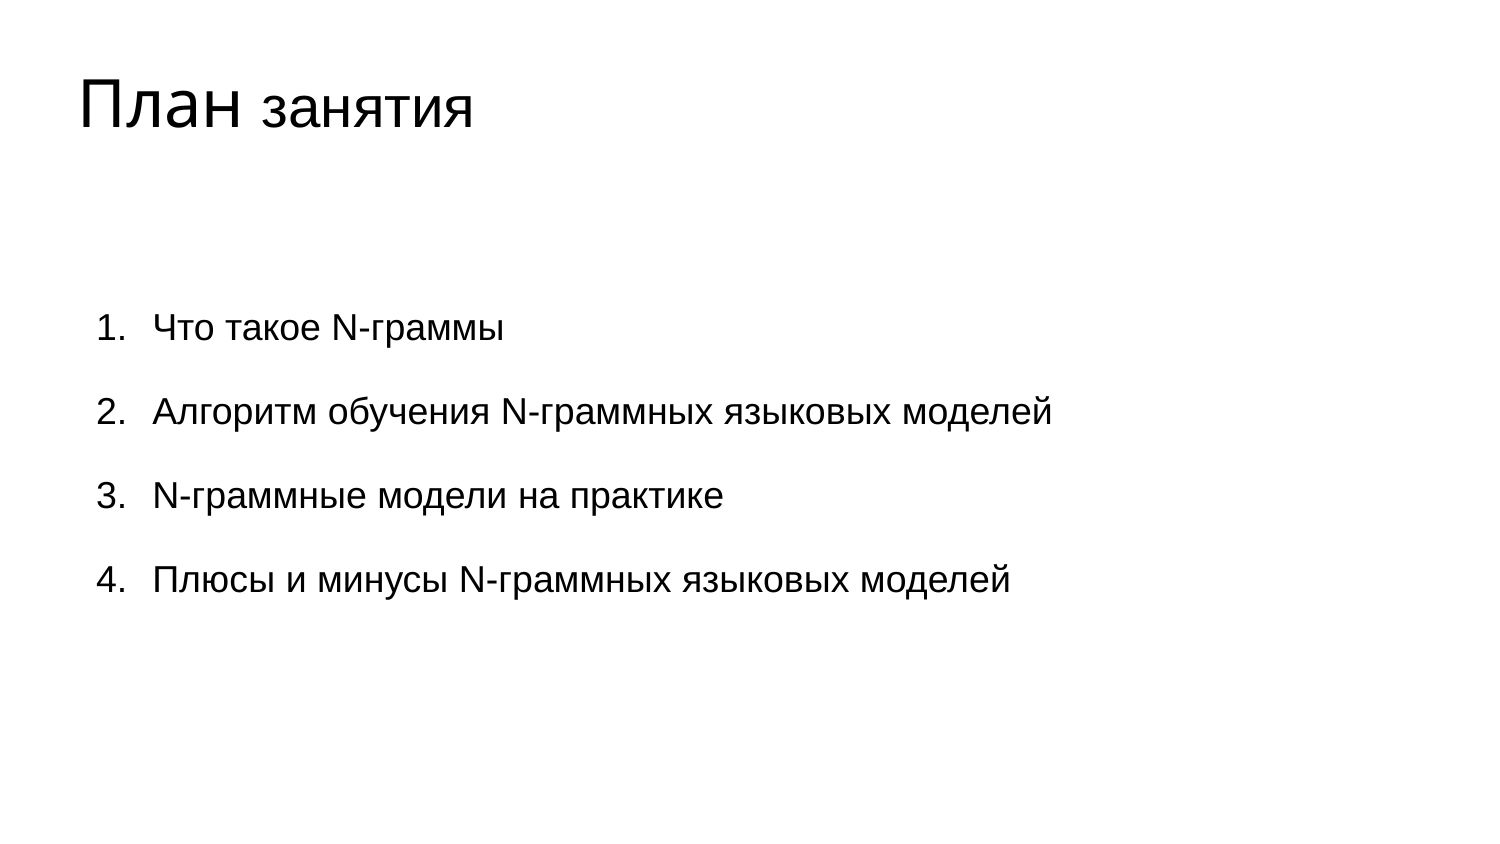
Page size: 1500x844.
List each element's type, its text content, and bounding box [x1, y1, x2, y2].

title План занятия [74, 66, 1426, 155]
list Что такое N-граммы Алгоритм обучения N-граммных языковых моделей N-граммные модели на практике Плюсы и минусы N-граммных языковых моделей [74, 261, 1426, 770]
